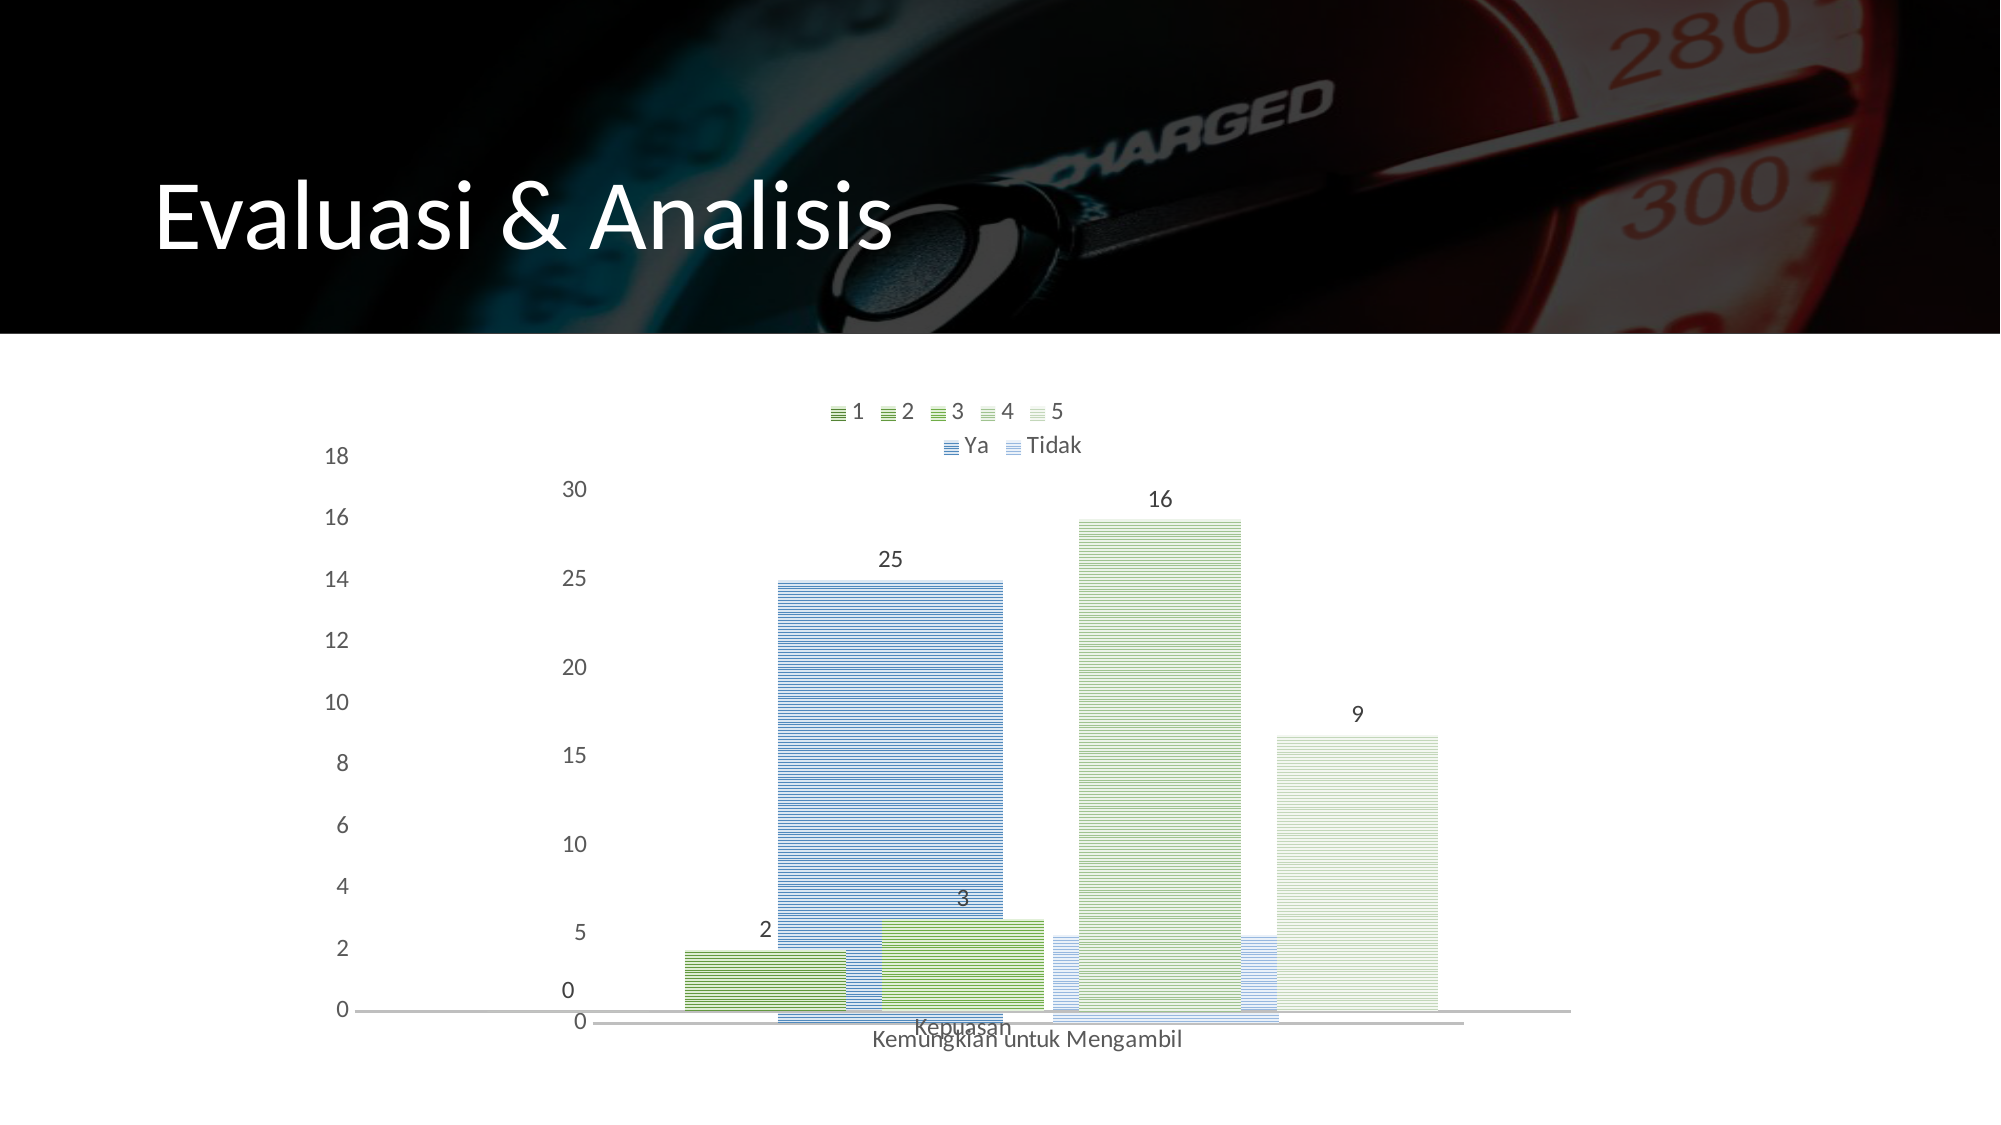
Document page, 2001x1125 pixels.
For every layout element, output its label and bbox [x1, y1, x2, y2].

chart [297, 384, 1598, 1068]
picture [0, 0, 2000, 333]
